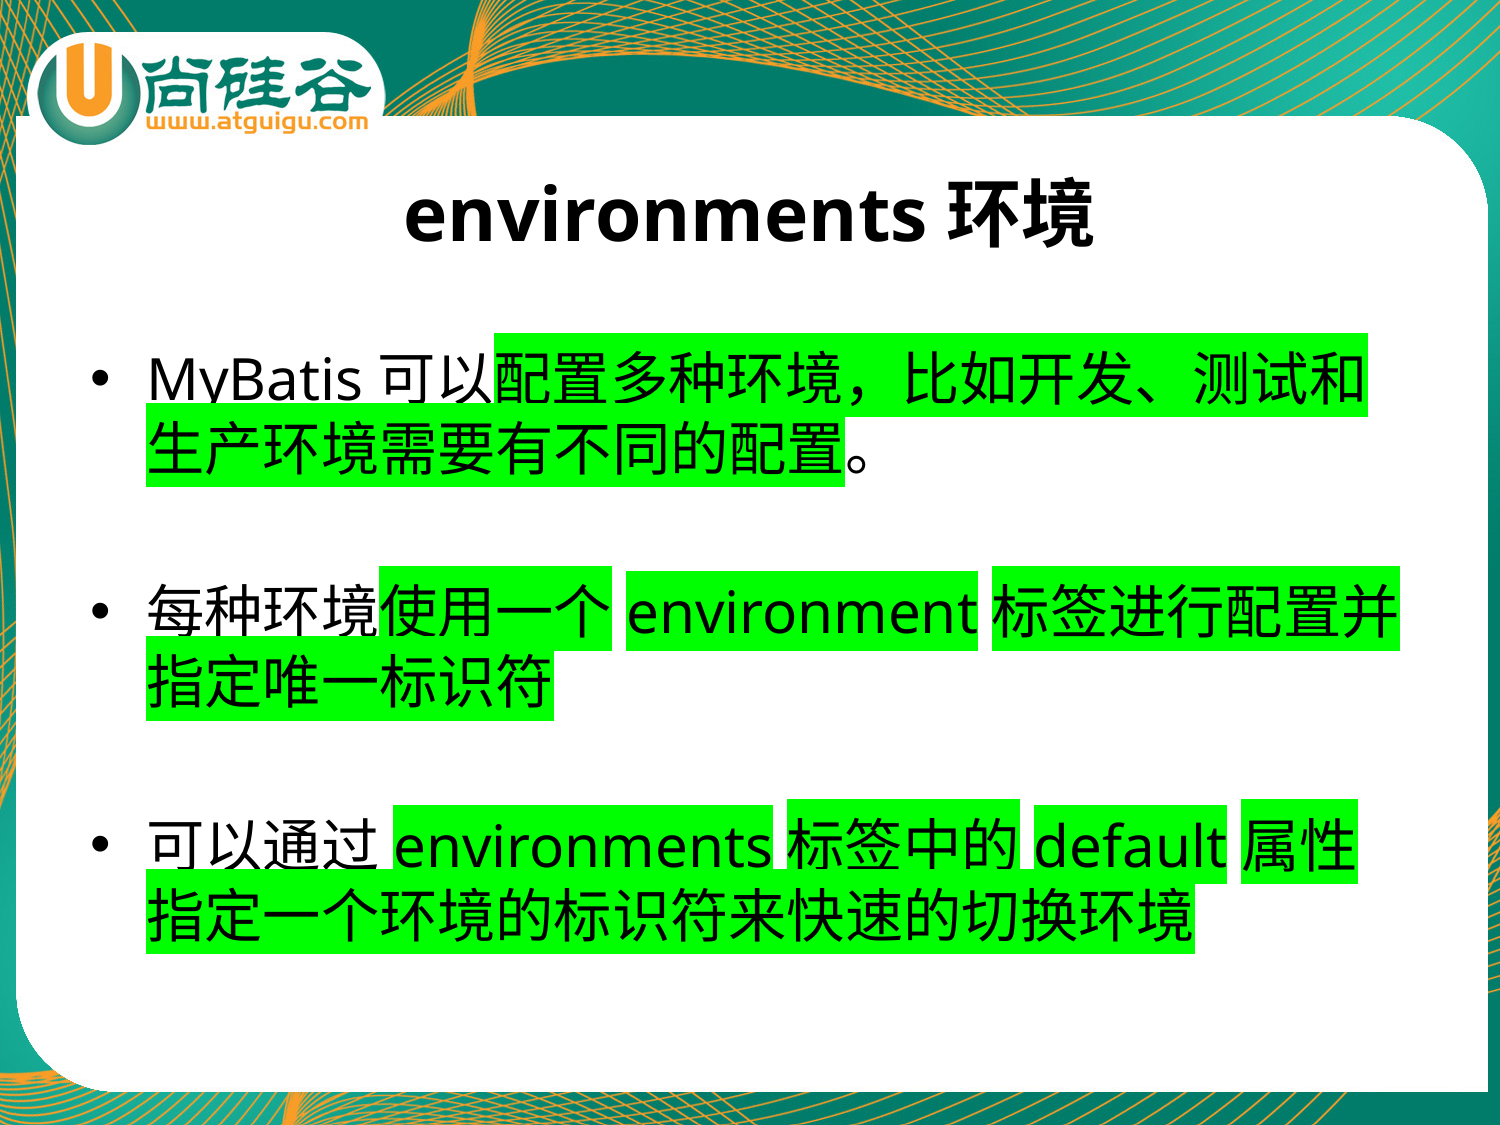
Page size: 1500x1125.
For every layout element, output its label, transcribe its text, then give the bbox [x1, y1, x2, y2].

picture [0, 0, 1500, 1125]
list MyBatis可以配置多种环境，比如开发、测试和生产环境需要有不同的配置。 每种环境使用一个environment标签进行配置并指定唯一标识符 可以通过environments标签中的default属性指定一个环境的标识符来快速的切换环境 [75, 334, 1425, 988]
text_box environments环境 [74, 117, 1425, 305]
